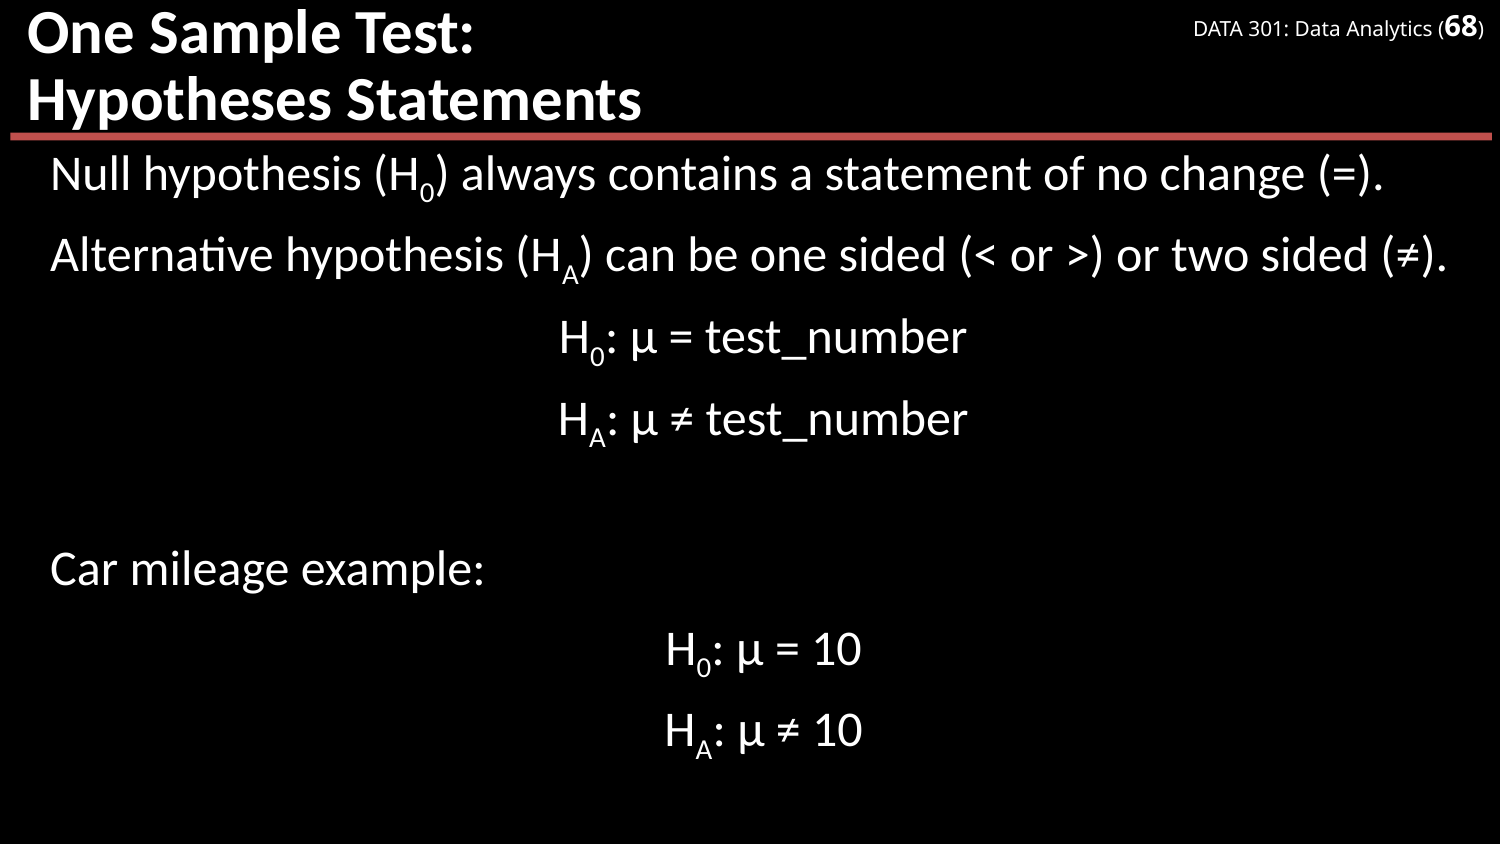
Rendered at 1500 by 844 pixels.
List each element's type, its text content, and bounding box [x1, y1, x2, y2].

list Null hypothesis (H0) always contains a statement of no change (=). Alternative hypothesis (HA) can be one sided (< or >) or two sided (≠). H0: µ = test_number HA: µ ≠ test_number Car mileage example: H0: µ = 10 HA: µ ≠ 10 [10, 134, 1492, 835]
title One Sample Test: Hypotheses Statements [12, 0, 1488, 134]
